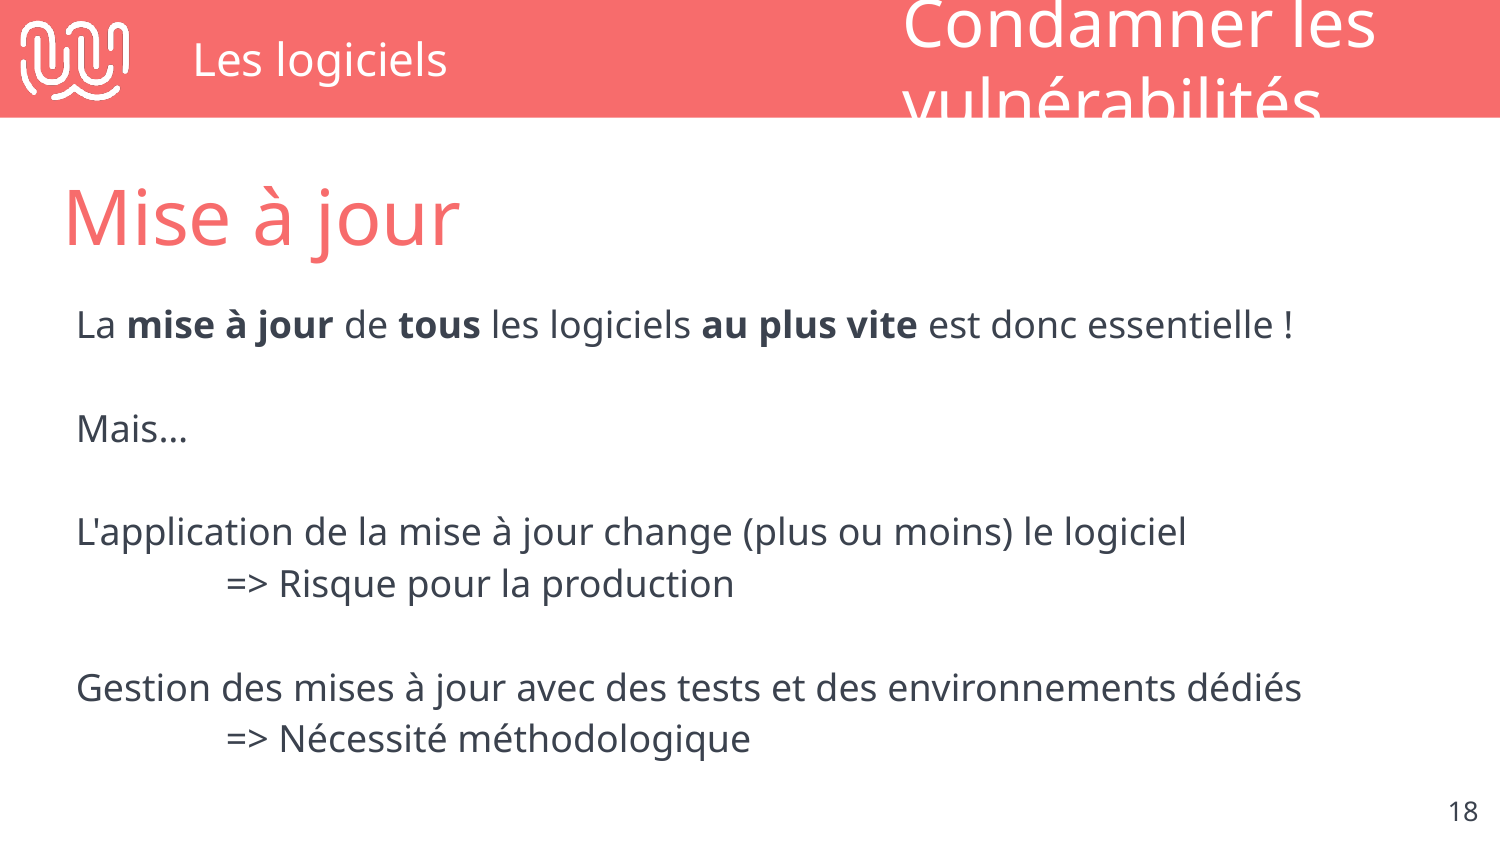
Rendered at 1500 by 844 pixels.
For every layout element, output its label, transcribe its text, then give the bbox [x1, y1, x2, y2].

subtitle Condamner les vulnérabilités [902, 31, 1479, 91]
title Les logiciels [192, 0, 896, 118]
picture [20, 20, 134, 101]
slide_number ‹#› [1403, 779, 1494, 844]
title Mise à jour [62, 168, 1452, 256]
list La mise à jour de tous les logiciels au plus vite est donc essentielle ! Mais… L'application de la mise à jour change (plus ou moins) le logiciel => Risque pour la production Gestion des mises à jour avec des tests et des environnements dédiés => Nécessité méthodologique [75, 290, 1439, 816]
